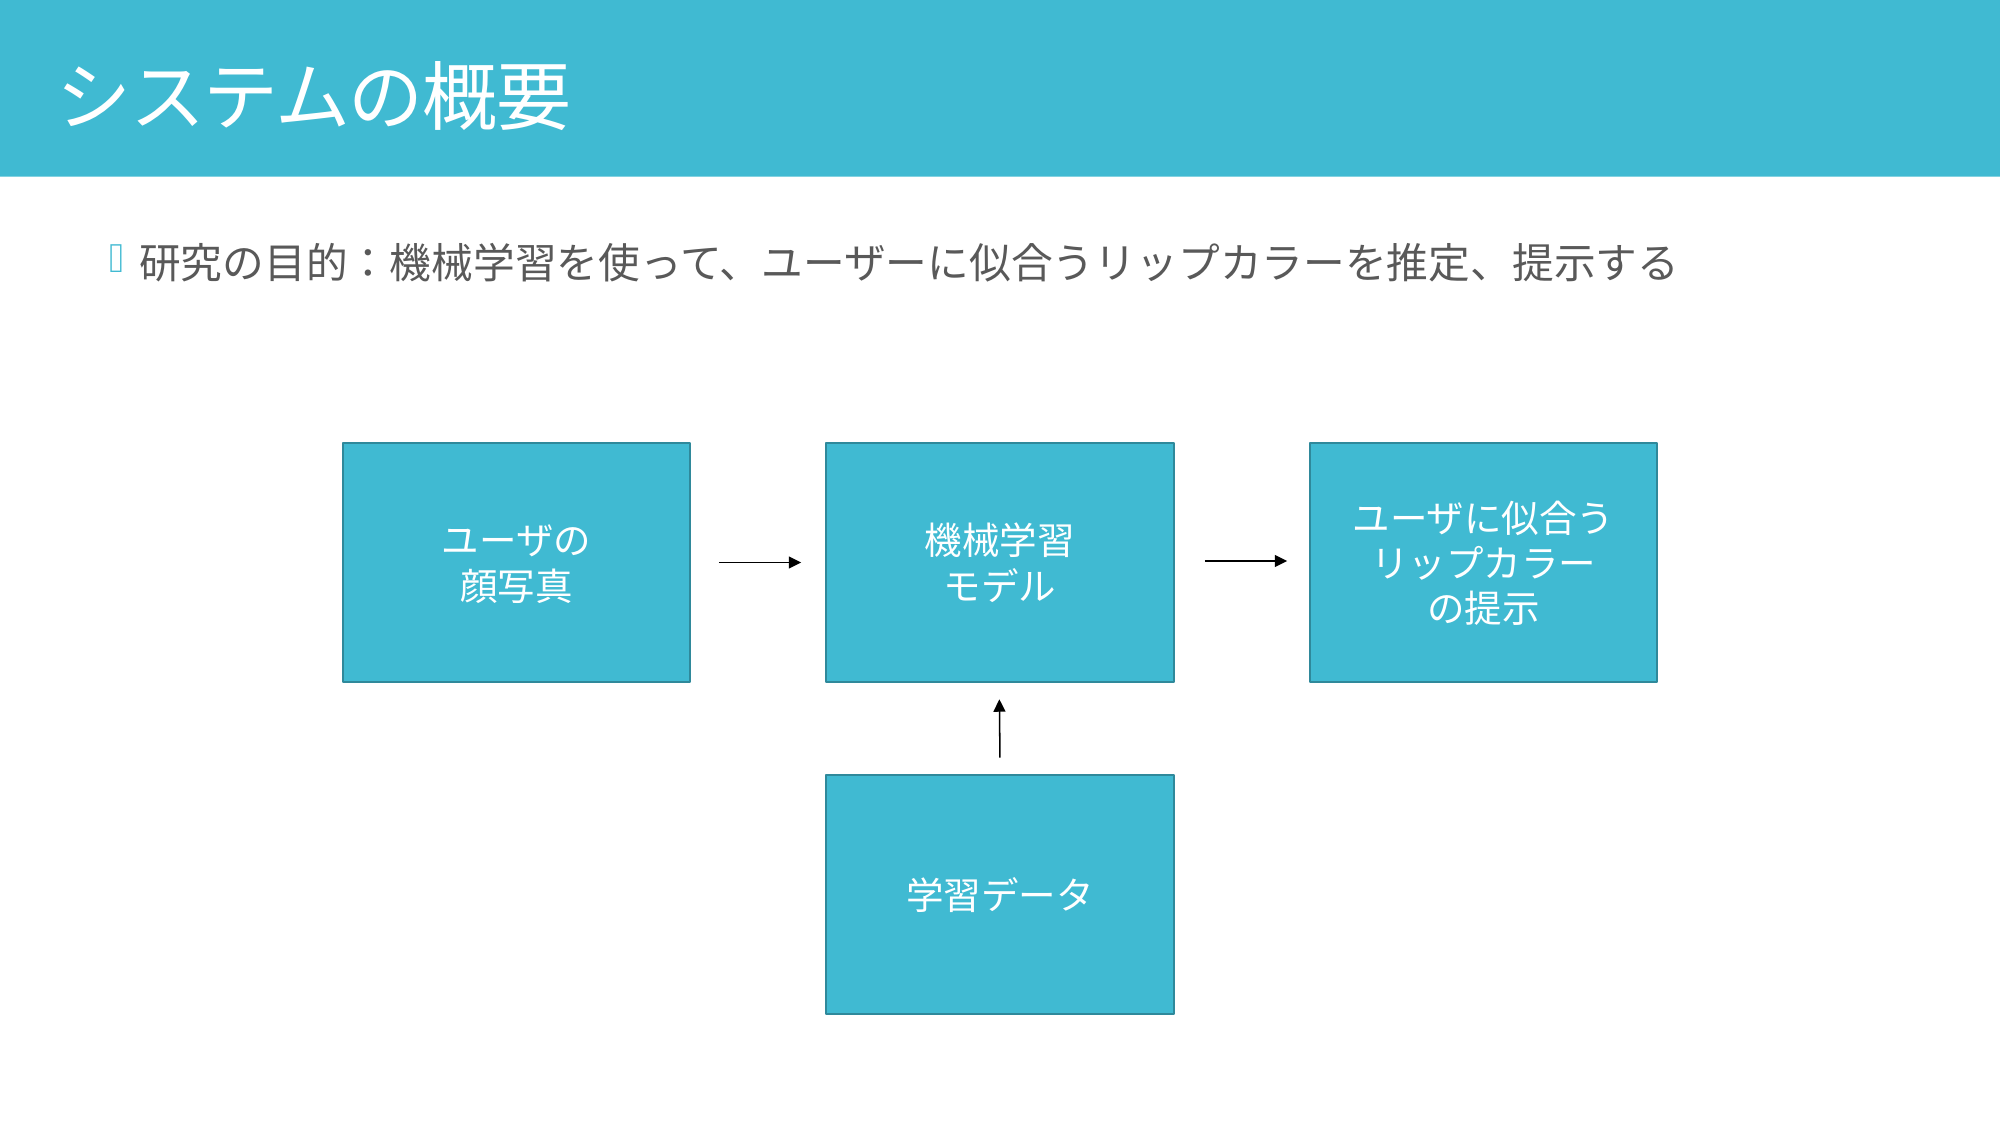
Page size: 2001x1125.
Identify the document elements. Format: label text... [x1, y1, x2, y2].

text_box [0, 0, 2000, 177]
text_box 研究の目的：機械学習を使って、ユーザーに似合うリップカラーを推定、提示する [94, 234, 1906, 348]
text_box ユーザの 顔写真 [342, 442, 691, 683]
text_box システムの概要 [41, 52, 1000, 180]
text_box 機械学習 モデル [825, 442, 1175, 683]
text_box 学習データ [825, 774, 1175, 1015]
text_box ユーザに似合う リップカラー の提示 [1309, 442, 1658, 683]
